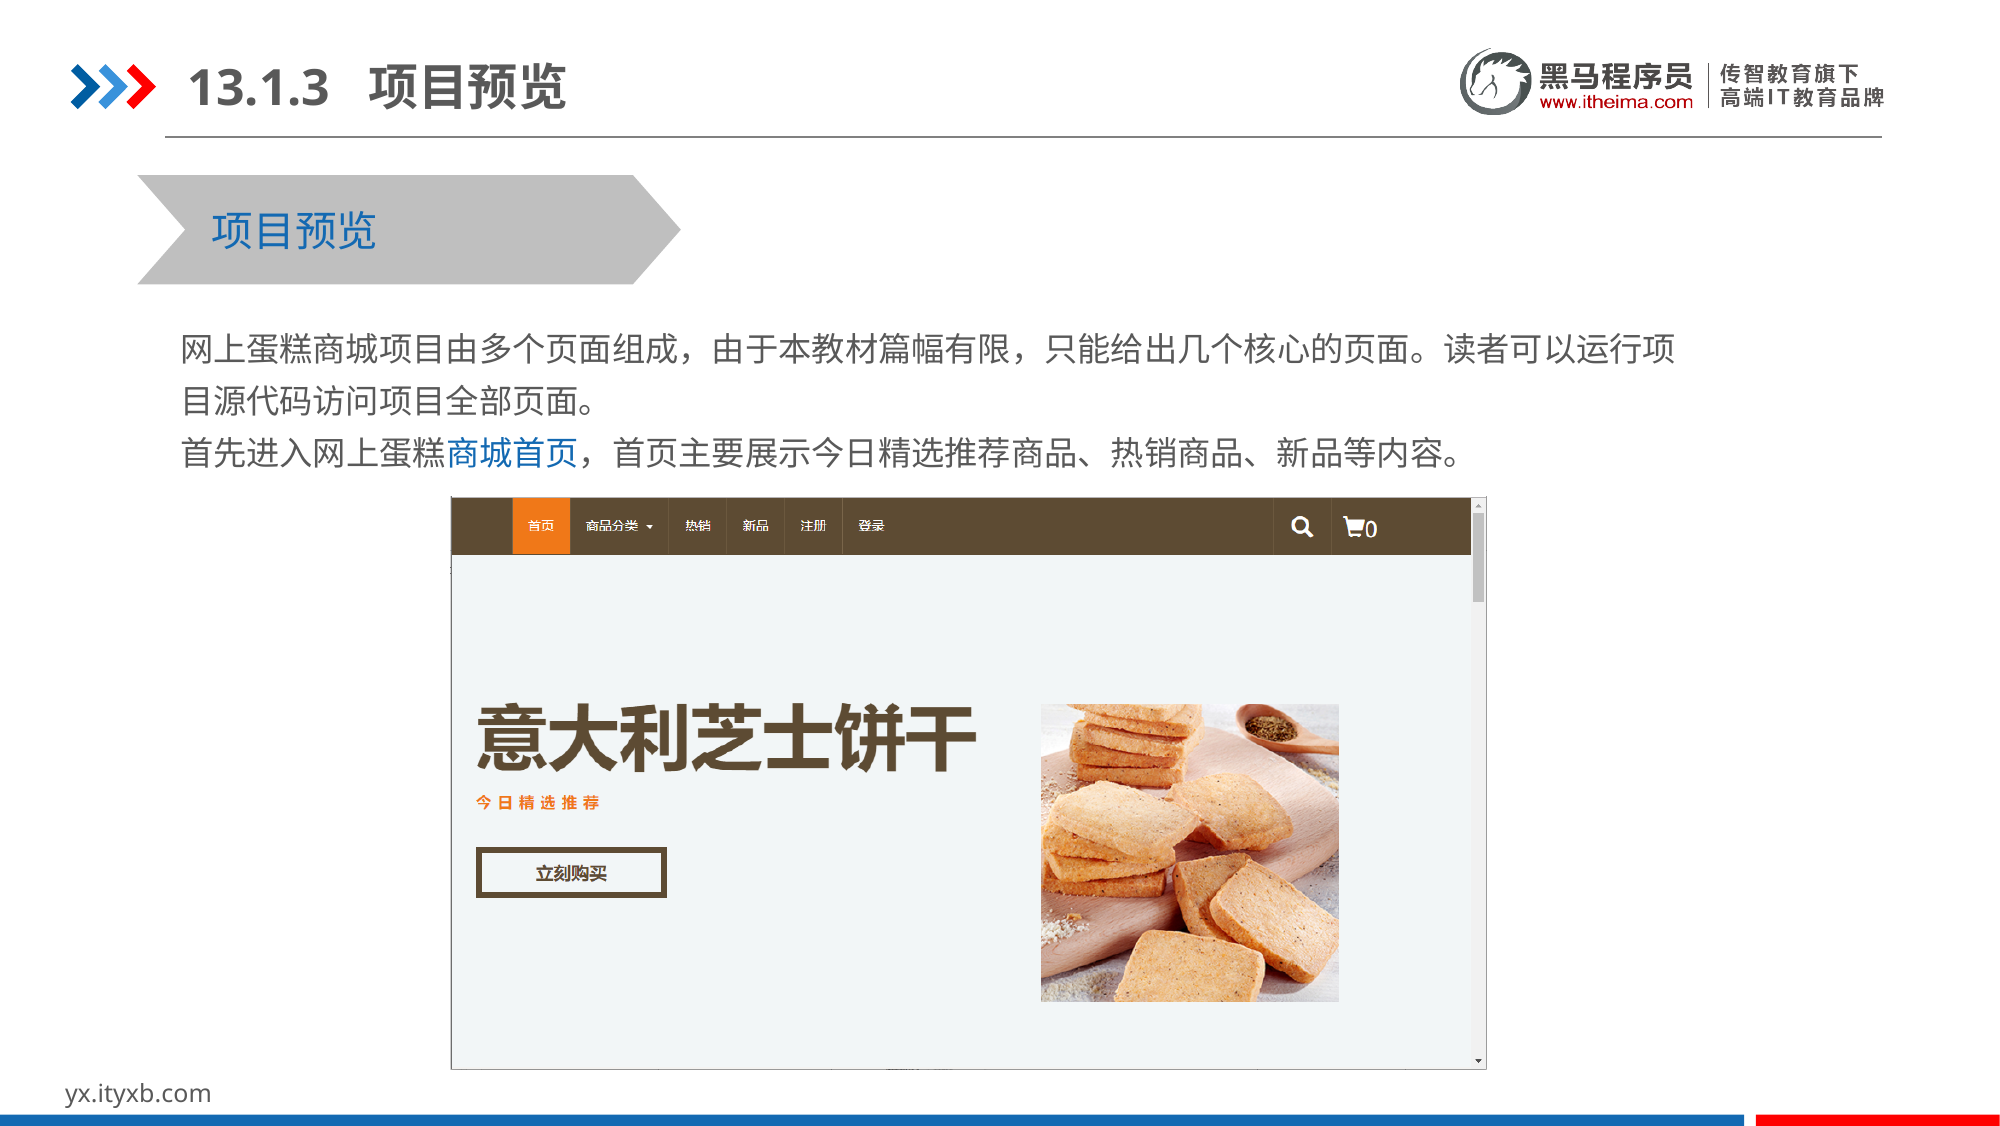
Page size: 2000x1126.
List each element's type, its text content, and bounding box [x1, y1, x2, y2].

picture [1460, 48, 1887, 115]
text_box 13.1.3 项目预览 [187, 43, 827, 127]
text_box 项目预览 [196, 196, 394, 262]
text_box 网上蛋糕商城项目由多个页面组成，由于本教材篇幅有限，只能给出几个核心的页面。读者可以运行项目源代码访问项目全部页面。 首先进入网上蛋糕商城首页，首页主要展示今日精选推荐商品、热销商品、新品等内容。 [165, 308, 1703, 560]
text_box [137, 175, 681, 285]
picture [449, 496, 1488, 1071]
